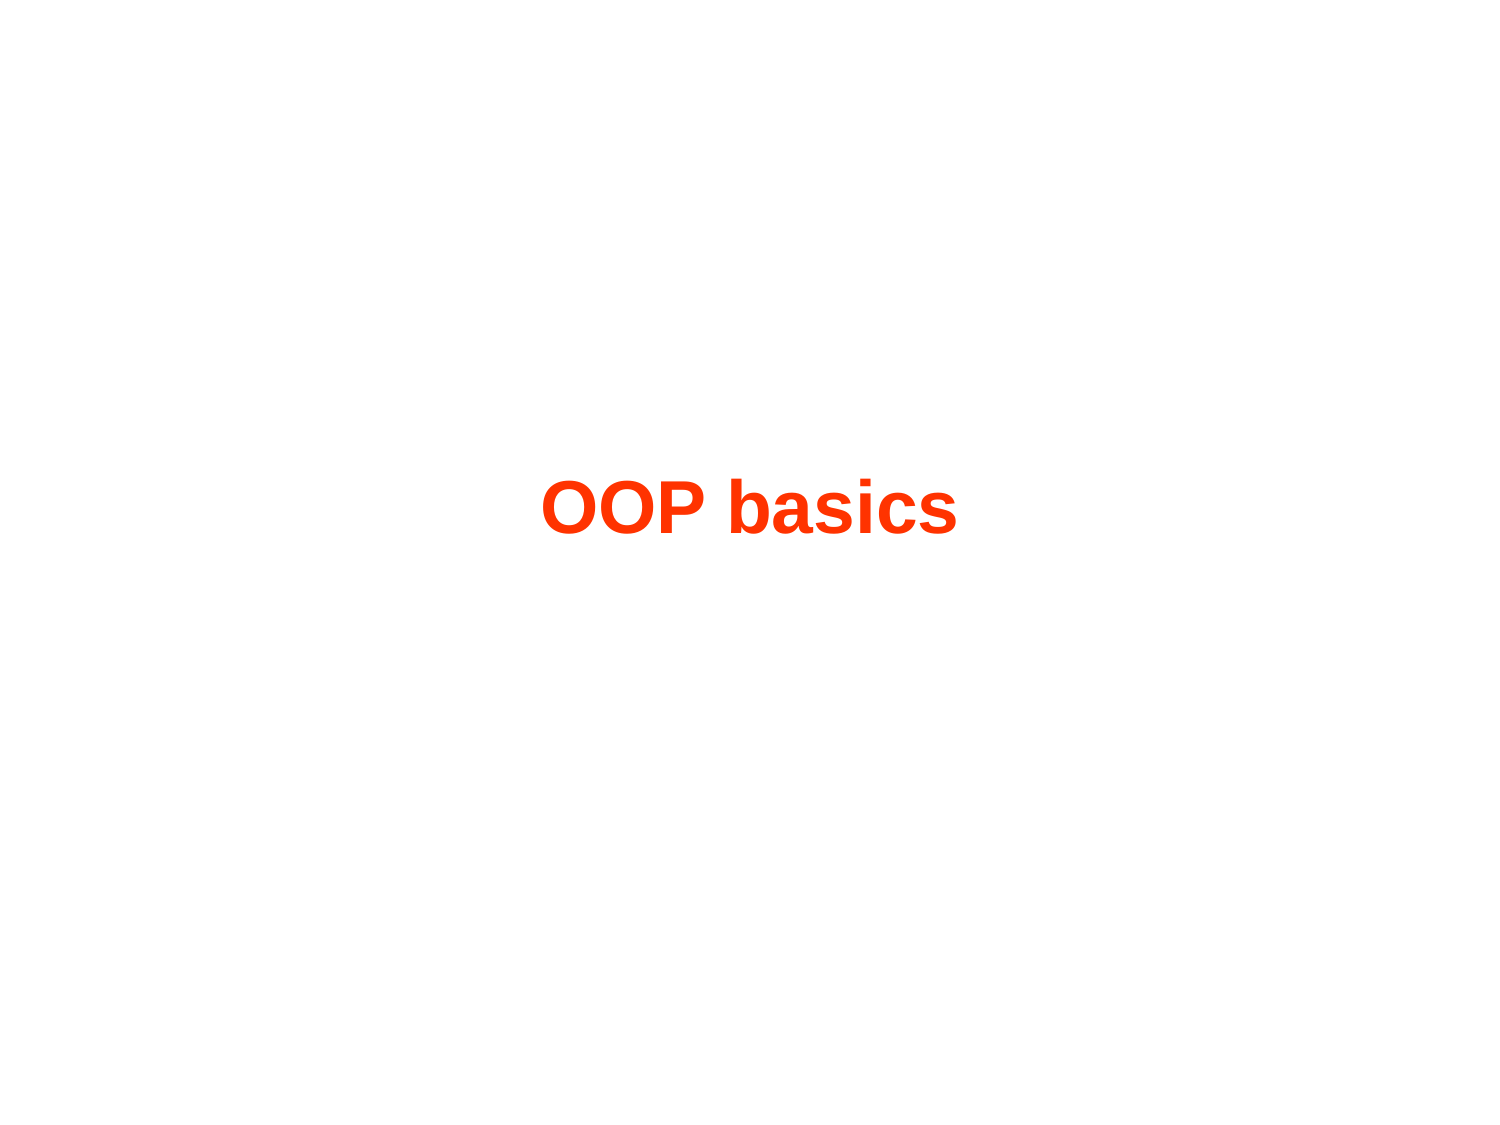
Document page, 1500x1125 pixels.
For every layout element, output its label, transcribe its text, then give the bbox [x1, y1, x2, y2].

title OOP basics [112, 450, 1388, 557]
